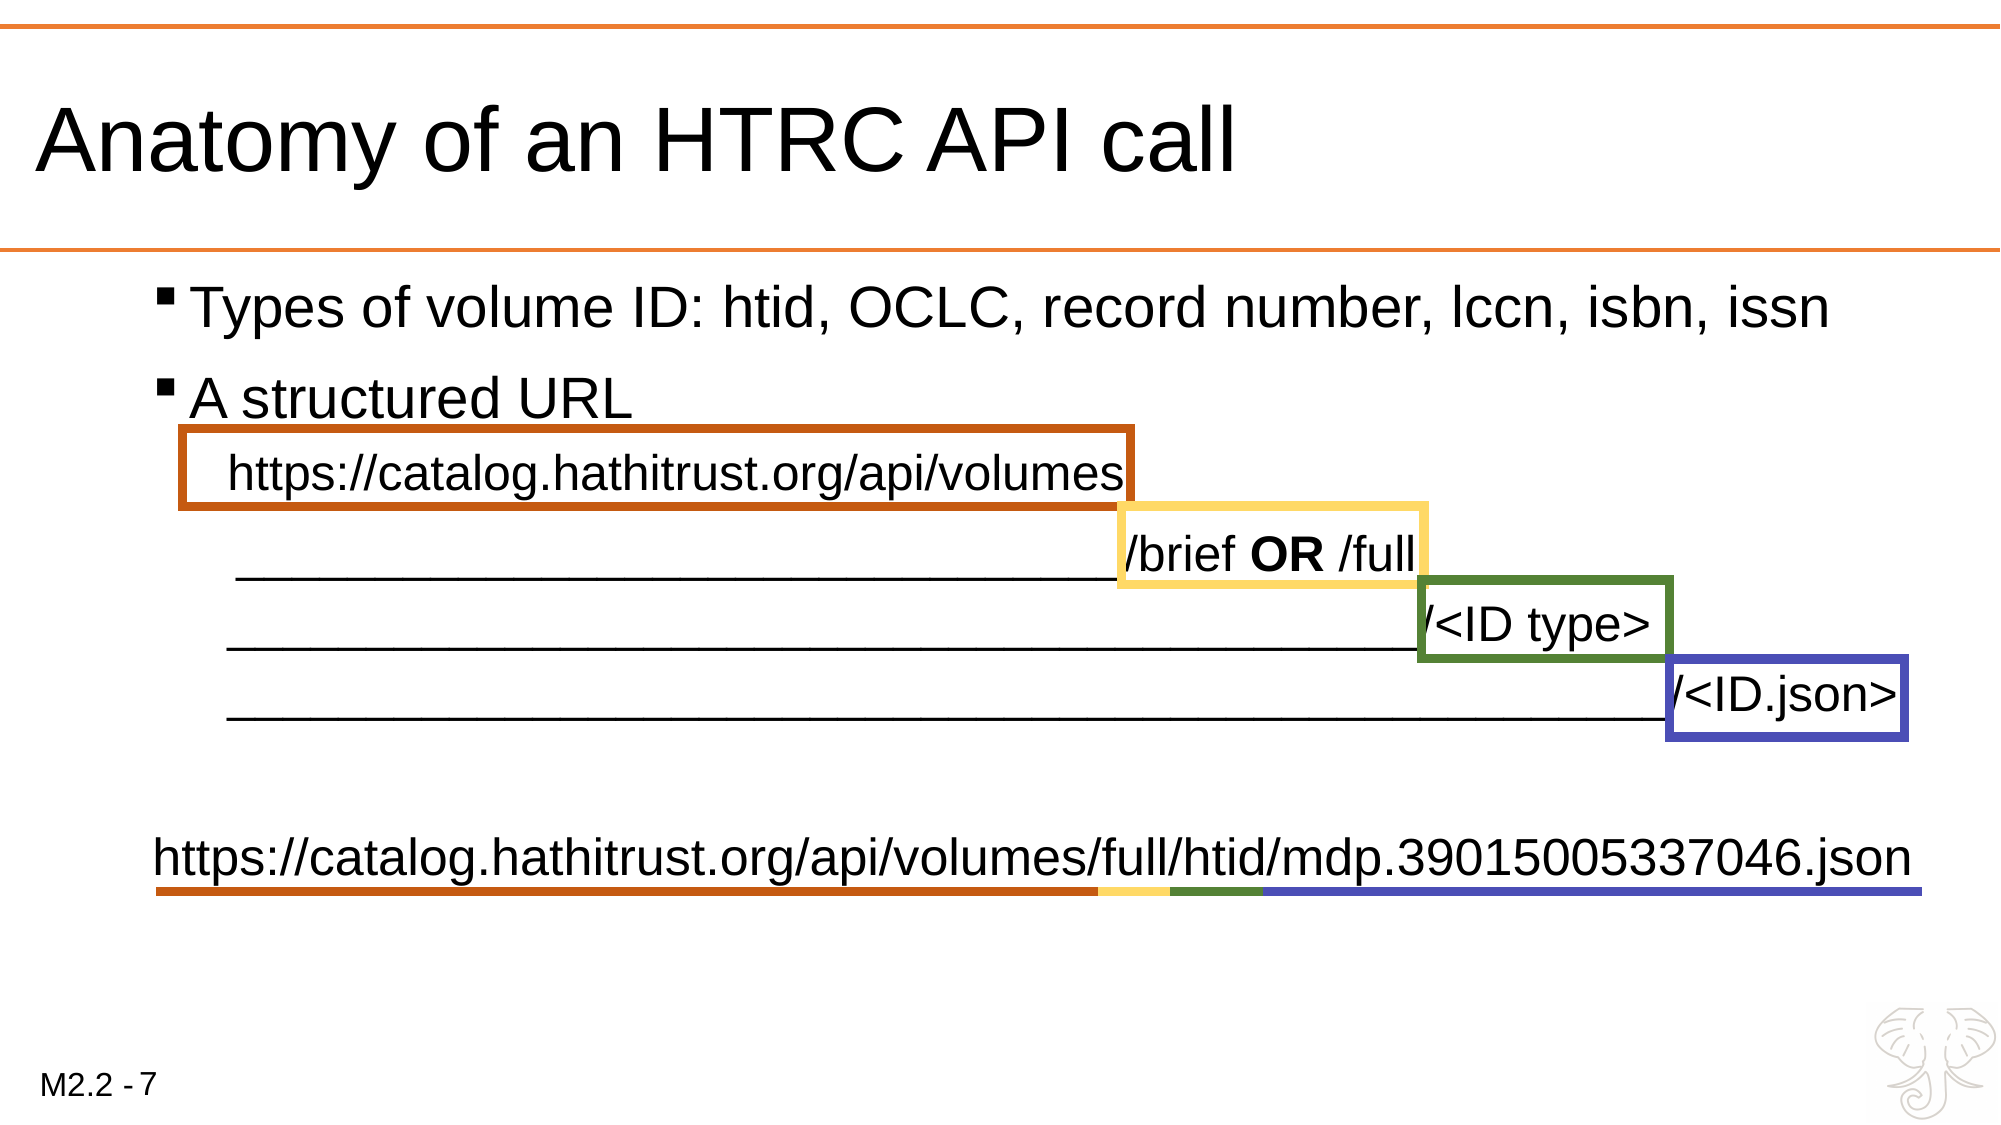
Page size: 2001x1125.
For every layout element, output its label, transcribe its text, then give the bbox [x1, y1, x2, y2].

title Anatomy of an HTRC API call [20, 32, 1986, 251]
slide_number 7 [124, 1051, 575, 1112]
text_box [182, 427, 1131, 507]
list Types of volume ID: htid, OCLC, record number, lccn, isbn, issn A structured URL https://catalog.hathitrust.org/api/volumes ________________________________/brief OR /full ___________________________________________/<ID type> ____________________________________________________/<ID.json> https://catalog.hathitrust.org/api/volumes/full/htid/mdp.39015005337046.json [137, 261, 1962, 1035]
text_box [1121, 505, 1425, 585]
text_box [1421, 579, 1671, 659]
picture [1866, 1002, 1998, 1123]
text_box [1668, 658, 1905, 738]
